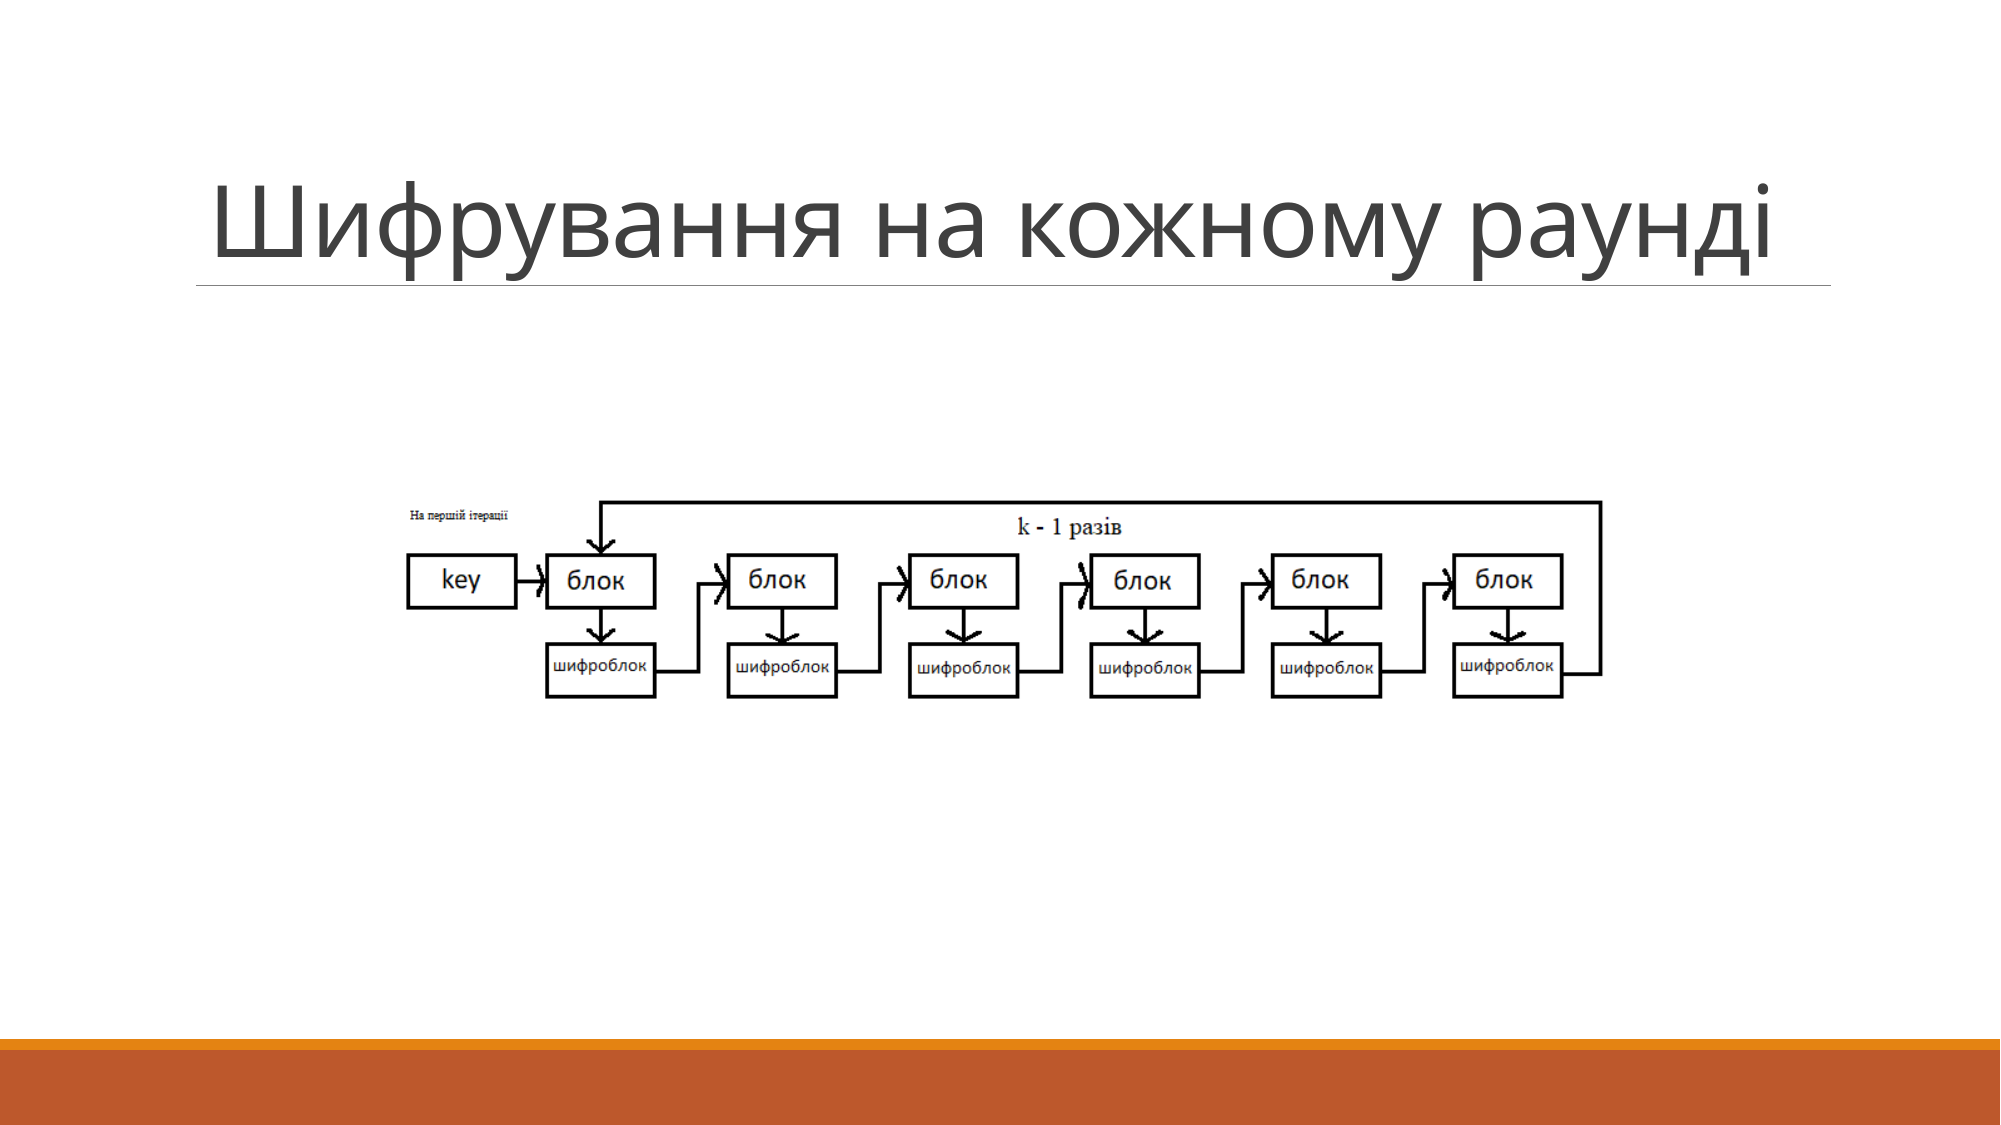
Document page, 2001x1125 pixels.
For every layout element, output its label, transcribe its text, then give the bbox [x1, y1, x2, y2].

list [399, 496, 1611, 716]
title Шифрування на кожному раунді [193, 47, 1844, 286]
